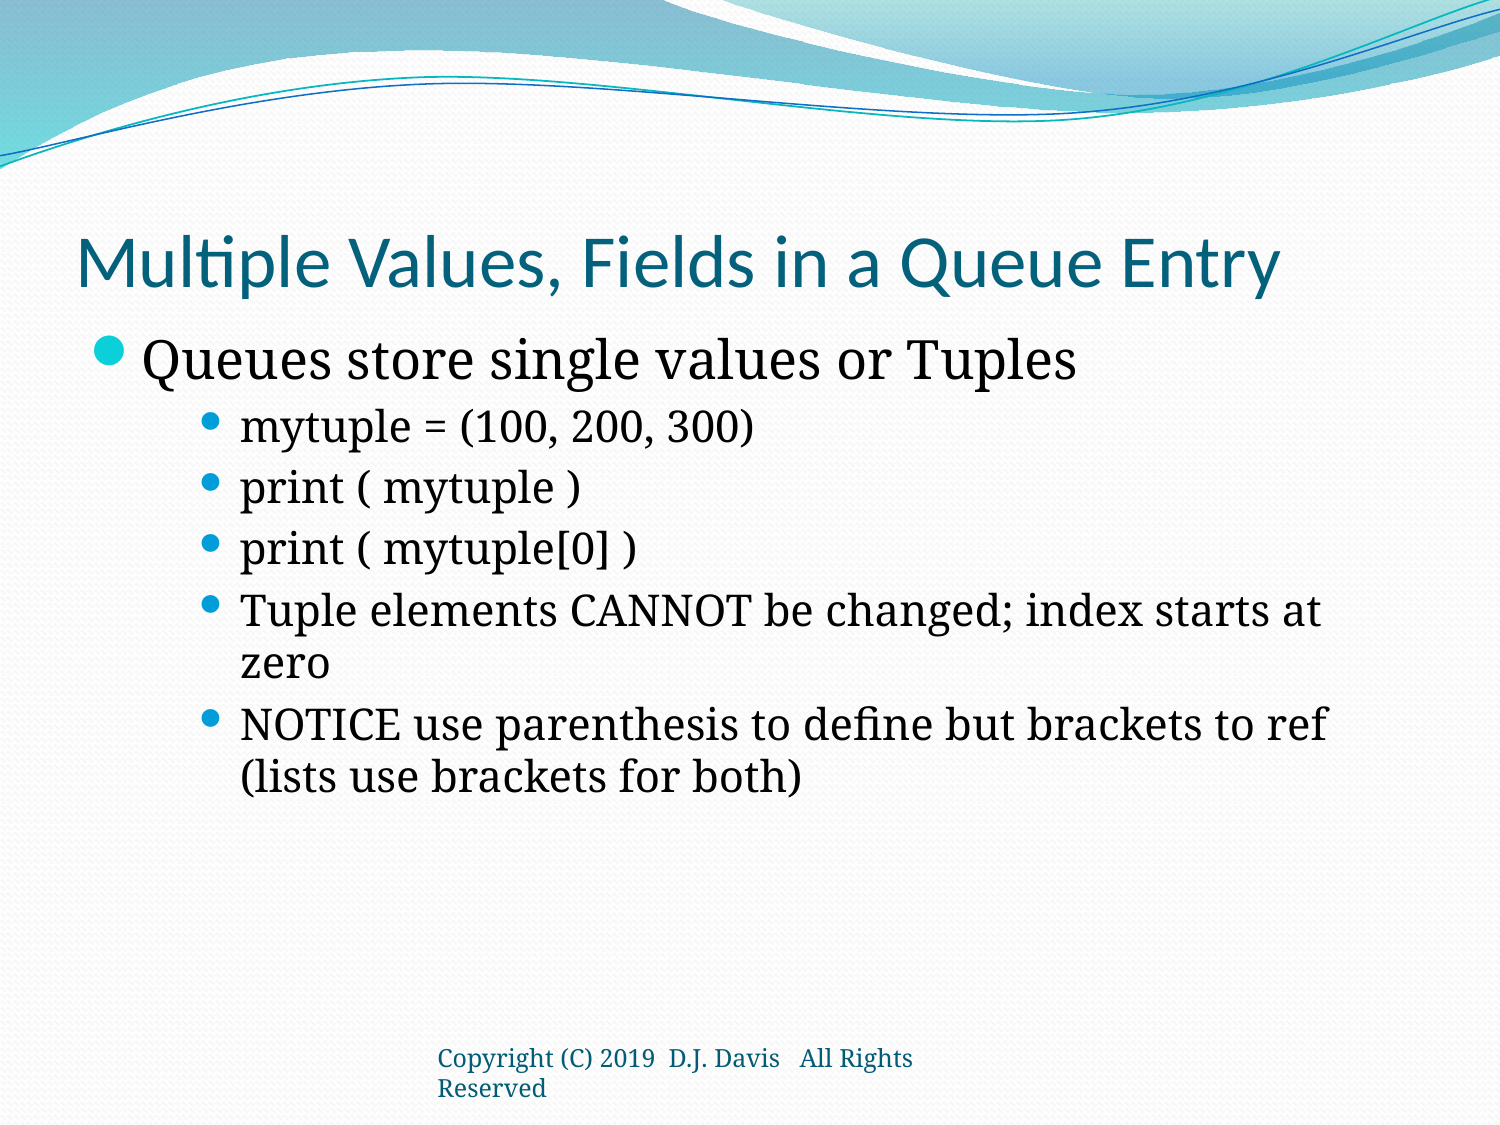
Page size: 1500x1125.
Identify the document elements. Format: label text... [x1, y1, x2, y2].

title Multiple Values, Fields in a Queue Entry [75, 115, 1425, 303]
list Queues store single values or Tuples mytuple = (100, 200, 300) print ( mytuple ) print ( mytuple[0] ) Tuple elements CANNOT be changed; index starts at zero NOTICE use parenthesis to define but brackets to ref (lists use brackets for both) [75, 317, 1425, 1038]
footer Copyright (C) 2019 D.J. Davis All Rights Reserved [437, 1042, 988, 1103]
